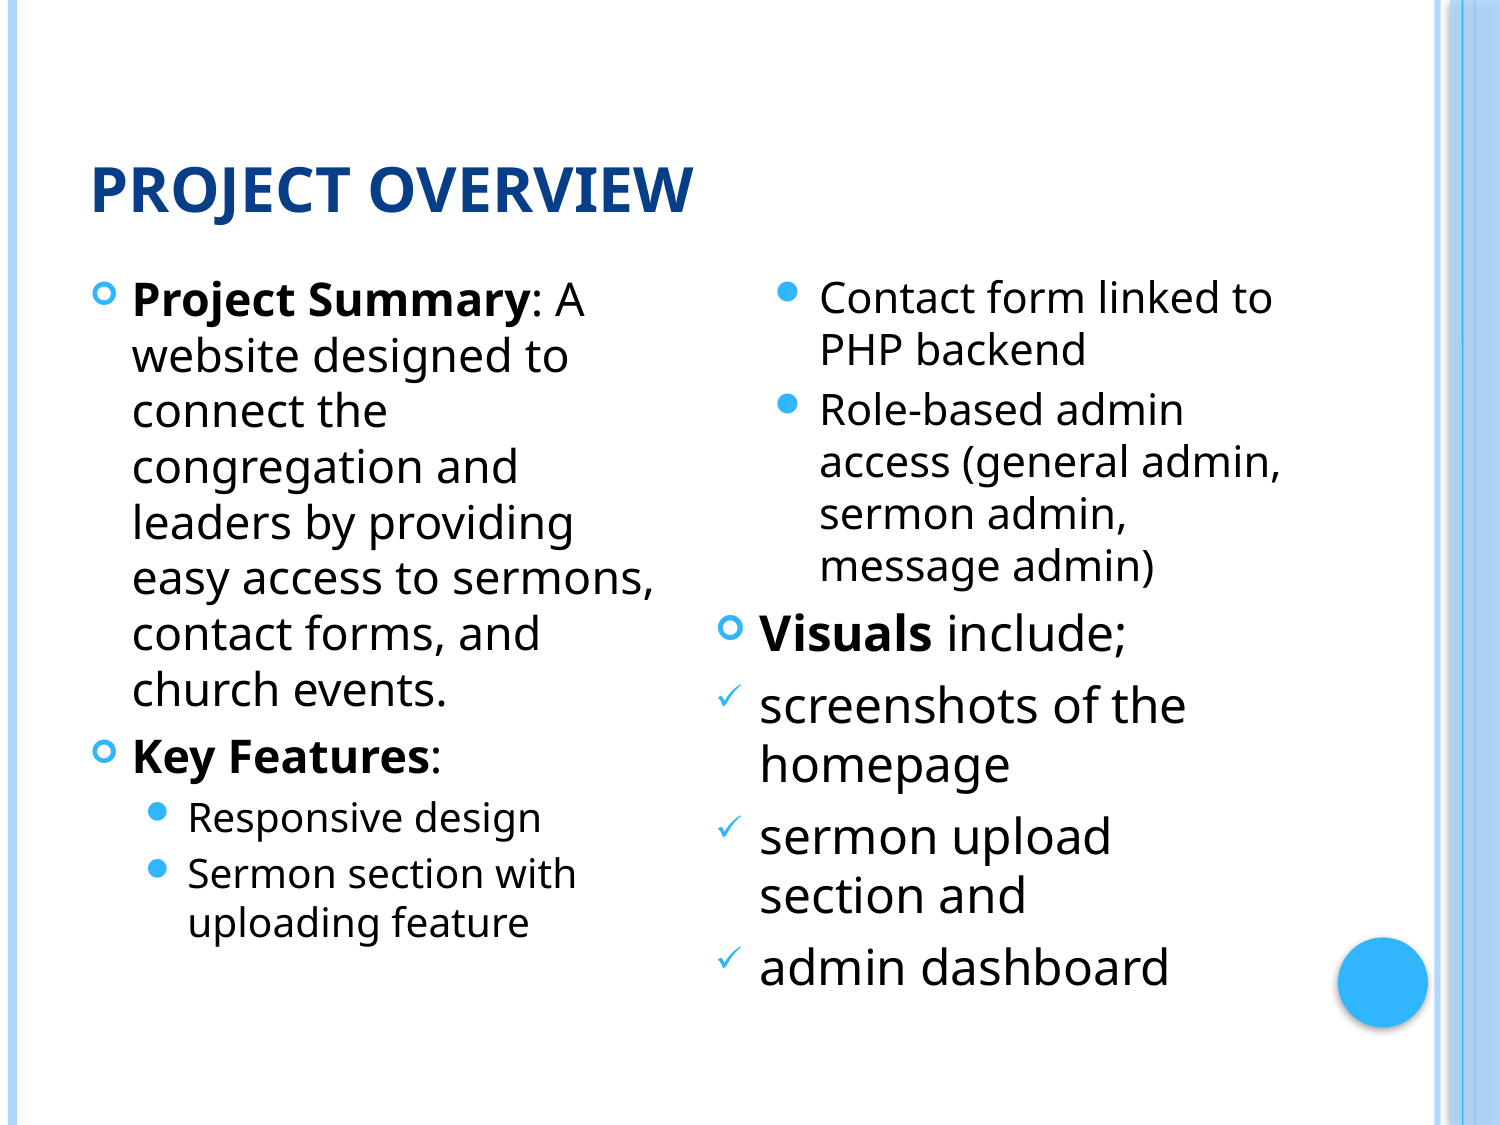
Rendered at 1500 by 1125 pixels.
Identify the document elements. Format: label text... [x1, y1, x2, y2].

list Project Summary: A website designed to connect the congregation and leaders by providing easy access to sermons, contact forms, and church events. Key Features: Responsive design Sermon section with uploading feature [75, 262, 675, 1013]
title Project Overview [75, 45, 1300, 233]
list Contact form linked to PHP backend Role-based admin access (general admin, sermon admin, message admin) Visuals include; screenshots of the homepage sermon upload section and admin dashboard [700, 262, 1301, 1013]
